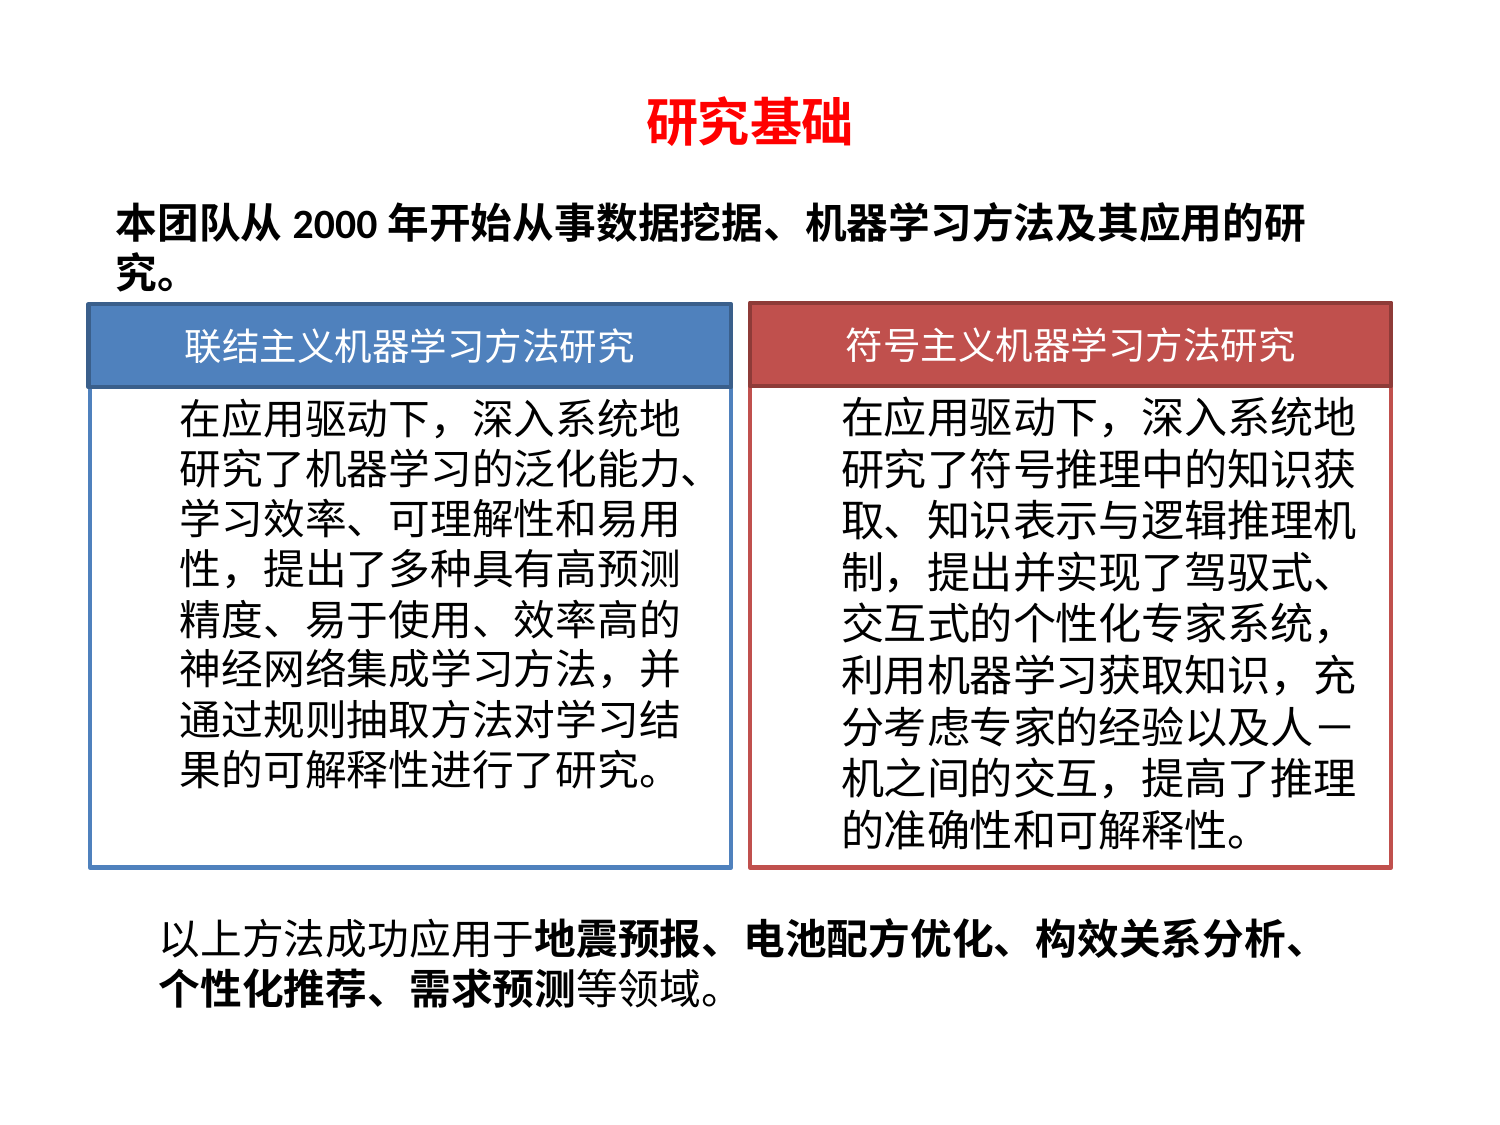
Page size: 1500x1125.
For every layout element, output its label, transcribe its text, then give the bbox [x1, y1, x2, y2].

list 在应用驱动下，深入系统地研究了机器学习的泛化能力、学习效率、可理解性和易用性，提出了多种具有高预测精度、易于使用、效率高的神经网络集成学习方法，并通过规则抽取方法对学习结果的可解释性进行了研究。 [88, 389, 733, 870]
text_box 以上方法成功应用于地震预报、电池配方优化、构效关系分析、个性化推荐、需求预测等领域。 [68, 905, 1376, 1020]
text_box 联结主义机器学习方法研究 [86, 302, 733, 389]
text_box 符号主义机器学习方法研究 [748, 301, 1393, 388]
text_box 在应用驱动下，深入系统地研究了符号推理中的知识获取、知识表示与逻辑推理机制，提出并实现了驾驭式、交互式的个性化专家系统，利用机器学习获取知识，充分考虑专家的经验以及人－机之间的交互，提高了推理的准确性和可解释性。 [748, 388, 1393, 870]
text_box 本团队从2000年开始从事数据挖据、机器学习方法及其应用的研究。 [100, 189, 1362, 305]
title 研究基础 [75, 45, 1425, 197]
